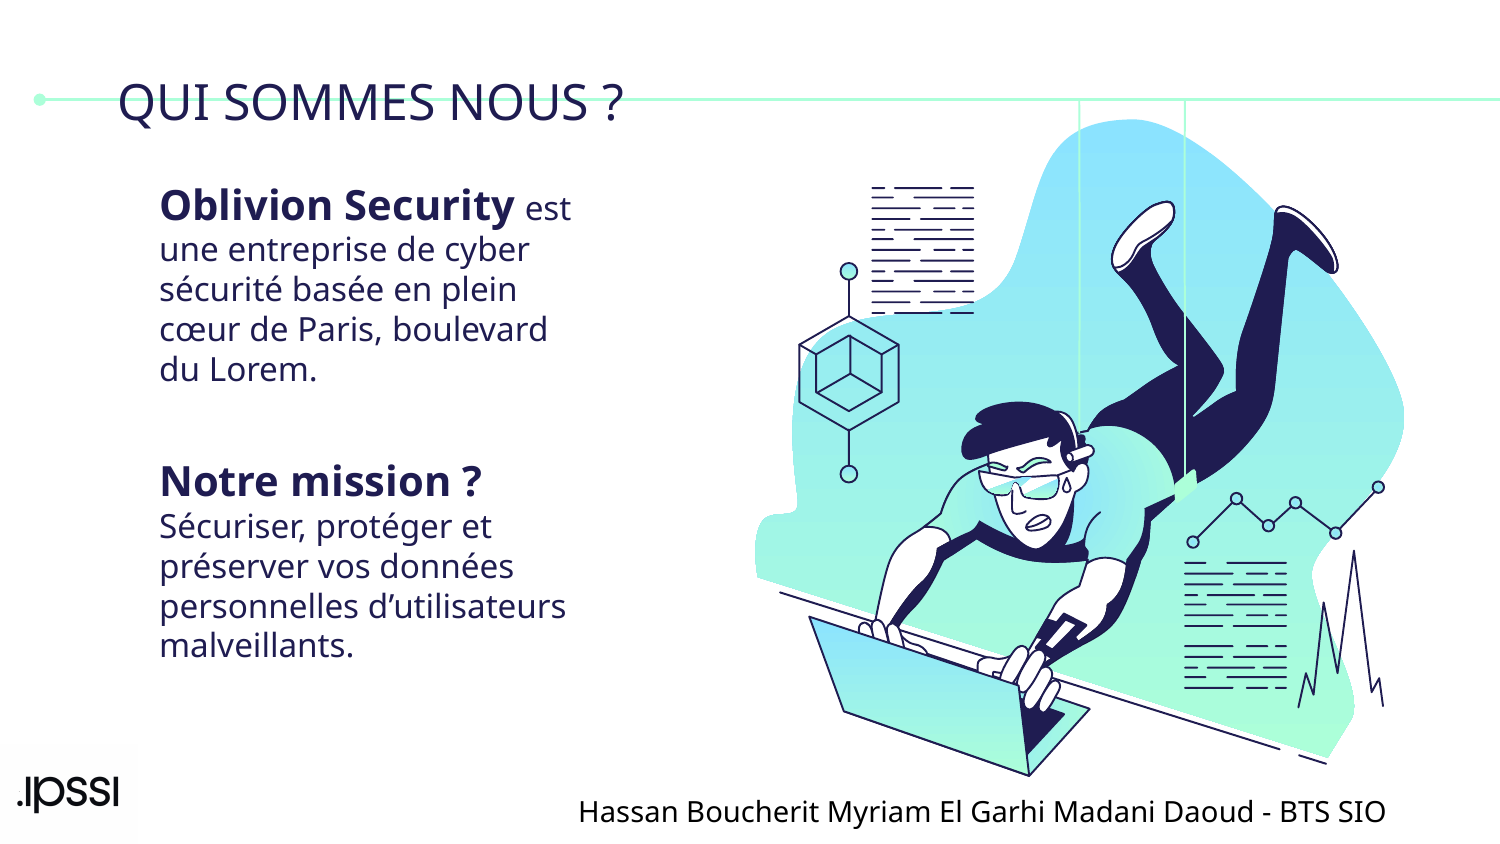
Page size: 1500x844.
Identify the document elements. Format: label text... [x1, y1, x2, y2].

list Oblivion Security est une entreprise de cyber sécurité basée en plein cœur de Paris, boulevard du Lorem. Notre mission ? Sécuriser, protéger et préserver vos données personnelles d’utilisateurs malveillants. [144, 163, 601, 759]
text_box [755, 515, 773, 582]
picture [0, 743, 139, 844]
title QUI SOMMES NOUS ? [102, 55, 1101, 144]
text_box [525, 778, 1427, 844]
text_box Hassan Boucherit Myriam El Garhi Madani Daoud - BTS SIO [563, 778, 1464, 843]
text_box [778, 99, 1386, 778]
text_box [1390, 370, 1405, 465]
